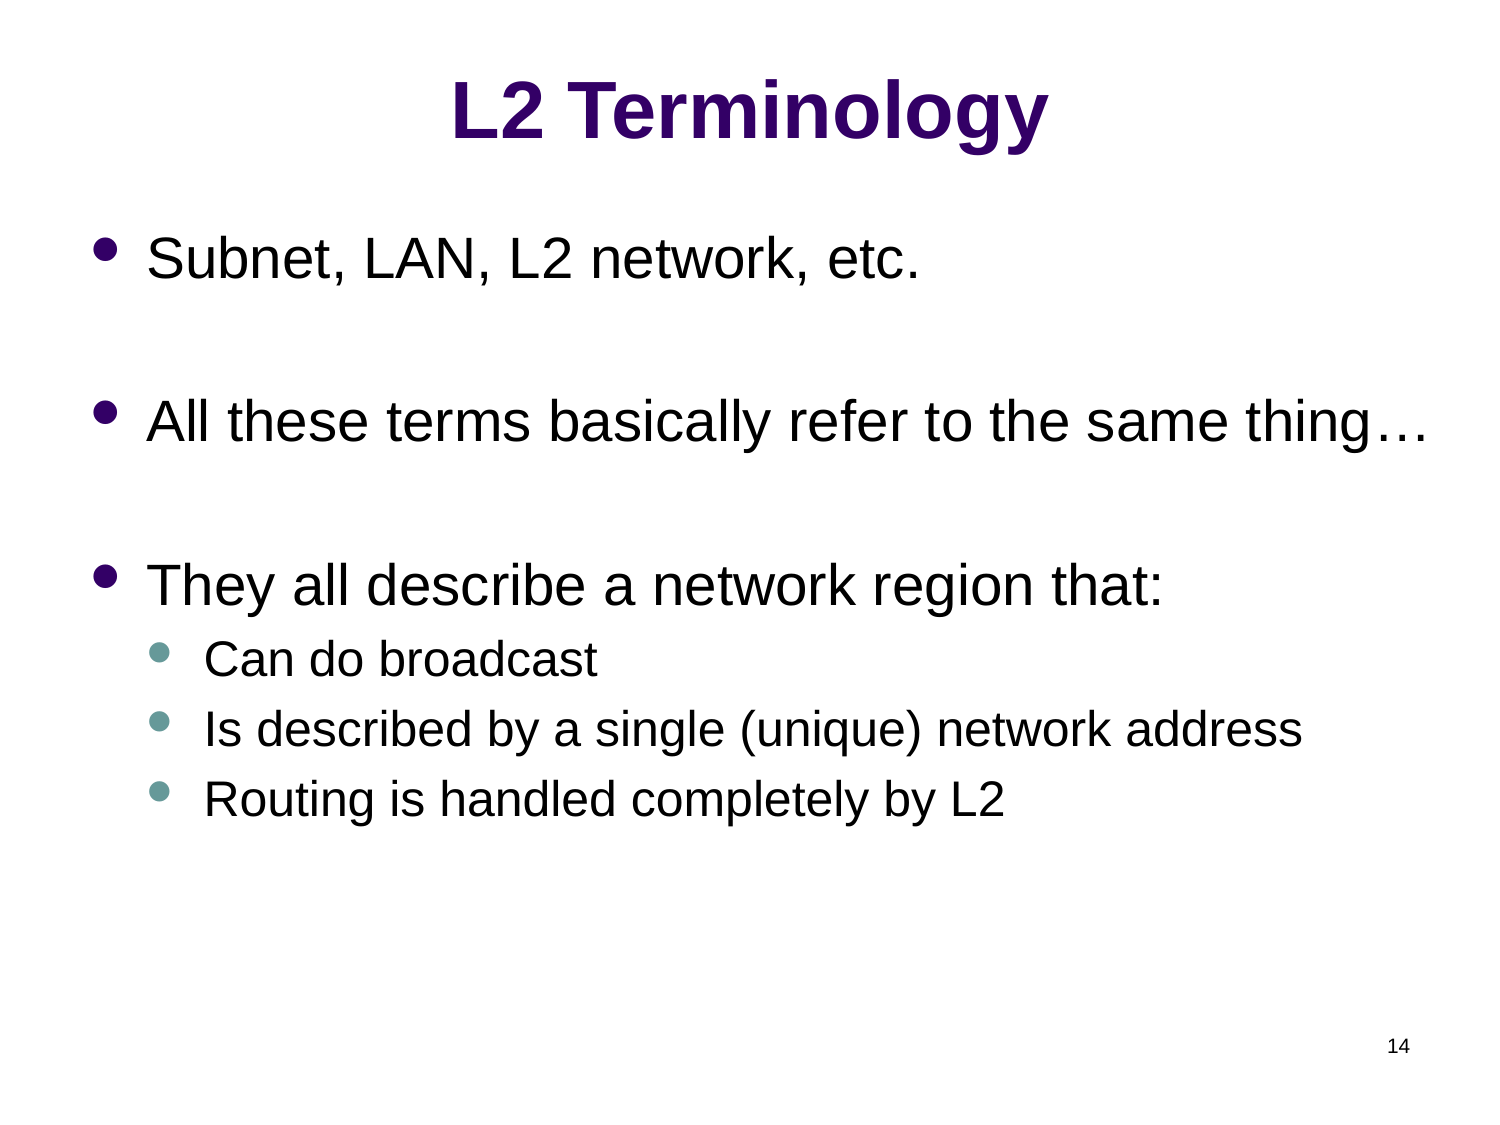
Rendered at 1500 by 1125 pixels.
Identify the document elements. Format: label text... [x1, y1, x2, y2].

slide_number 14 [1074, 1024, 1426, 1101]
list Subnet, LAN, L2 network, etc. All these terms basically refer to the same thing… They all describe a network region that: Can do broadcast Is described by a single (unique) network address Routing is handled completely by L2 [75, 212, 1475, 1006]
title L2 Terminology [0, 20, 1500, 163]
